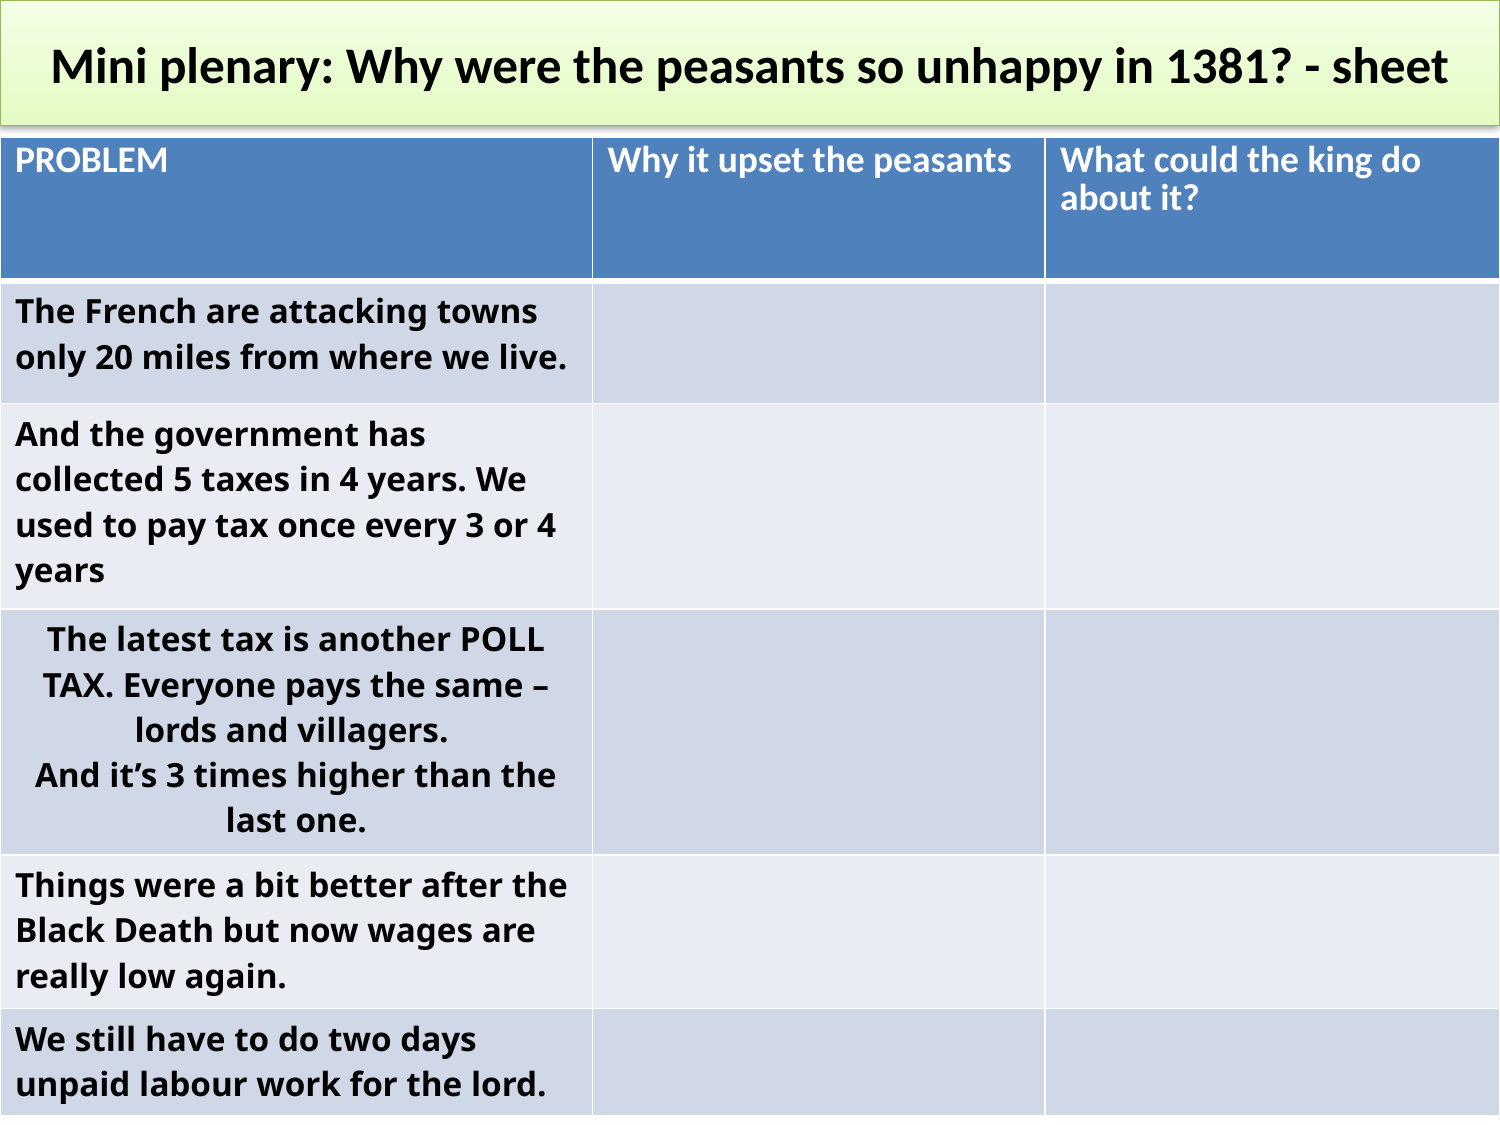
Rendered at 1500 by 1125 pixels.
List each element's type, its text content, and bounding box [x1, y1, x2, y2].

table_cell [593, 1009, 1044, 1115]
table_header What could the king do about it? [1046, 138, 1499, 278]
table_header Why it upset the peasants [593, 138, 1044, 278]
table_cell The French are attacking towns only 20 miles from where we live. [1, 284, 592, 403]
table_cell [1046, 610, 1499, 854]
table_cell And the government has collected 5 taxes in 4 years. We used to pay tax once every 3 or 4 years [1, 404, 592, 608]
title Mini plenary: Why were the peasants so unhappy in 1381? - sheet [0, 0, 1500, 126]
table_cell We still have to do two days unpaid labour work for the lord. [1, 1009, 592, 1115]
table_cell [1046, 404, 1499, 608]
table_cell [1046, 1009, 1499, 1115]
table_cell [1046, 284, 1499, 403]
table_cell [593, 610, 1044, 854]
table_cell [593, 404, 1044, 608]
table_cell [593, 856, 1044, 1008]
table_cell The latest tax is another POLL TAX. Everyone pays the same – lords and villagers. And it’s 3 times higher than the last one. [1, 610, 592, 854]
table_cell [593, 284, 1044, 403]
table_cell Things were a bit better after the Black Death but now wages are really low again. [1, 856, 592, 1008]
table_cell [1046, 856, 1499, 1008]
table_header PROBLEM [1, 138, 592, 278]
